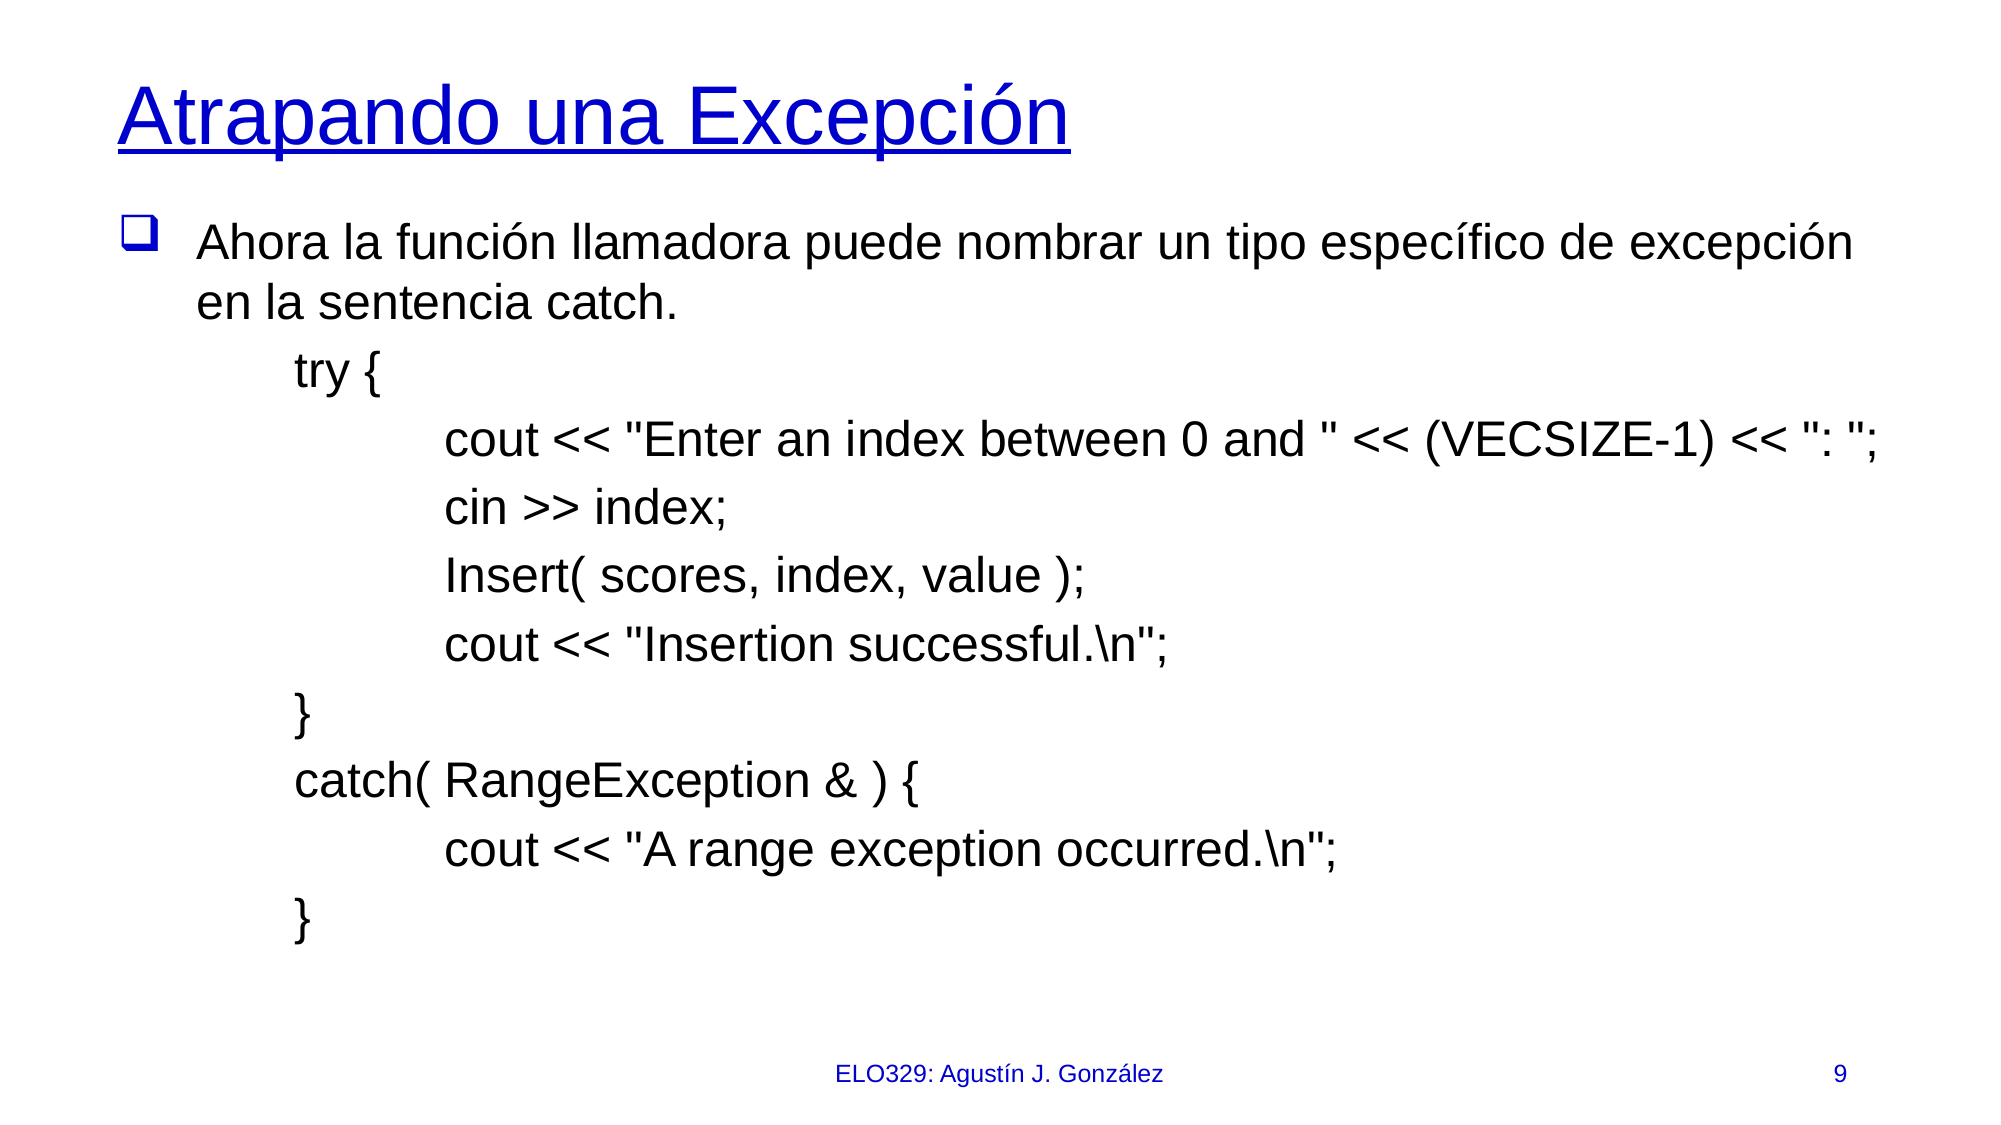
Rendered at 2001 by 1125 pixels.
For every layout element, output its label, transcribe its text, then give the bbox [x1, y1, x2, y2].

slide_number 9 [1412, 1042, 1863, 1103]
title Atrapando una Excepción [102, 46, 1915, 189]
list Ahora la función llamadora puede nombrar un tipo específico de excepción en la sentencia catch. try { cout << "Enter an index between 0 and " << (VECSIZE-1) << ": "; cin >> index; Insert( scores, index, value ); cout << "Insertion successful.\n"; } catch( RangeException & ) { cout << "A range exception occurred.\n"; } [102, 202, 1915, 1043]
footer ELO329: Agustín J. González [662, 1042, 1338, 1103]
